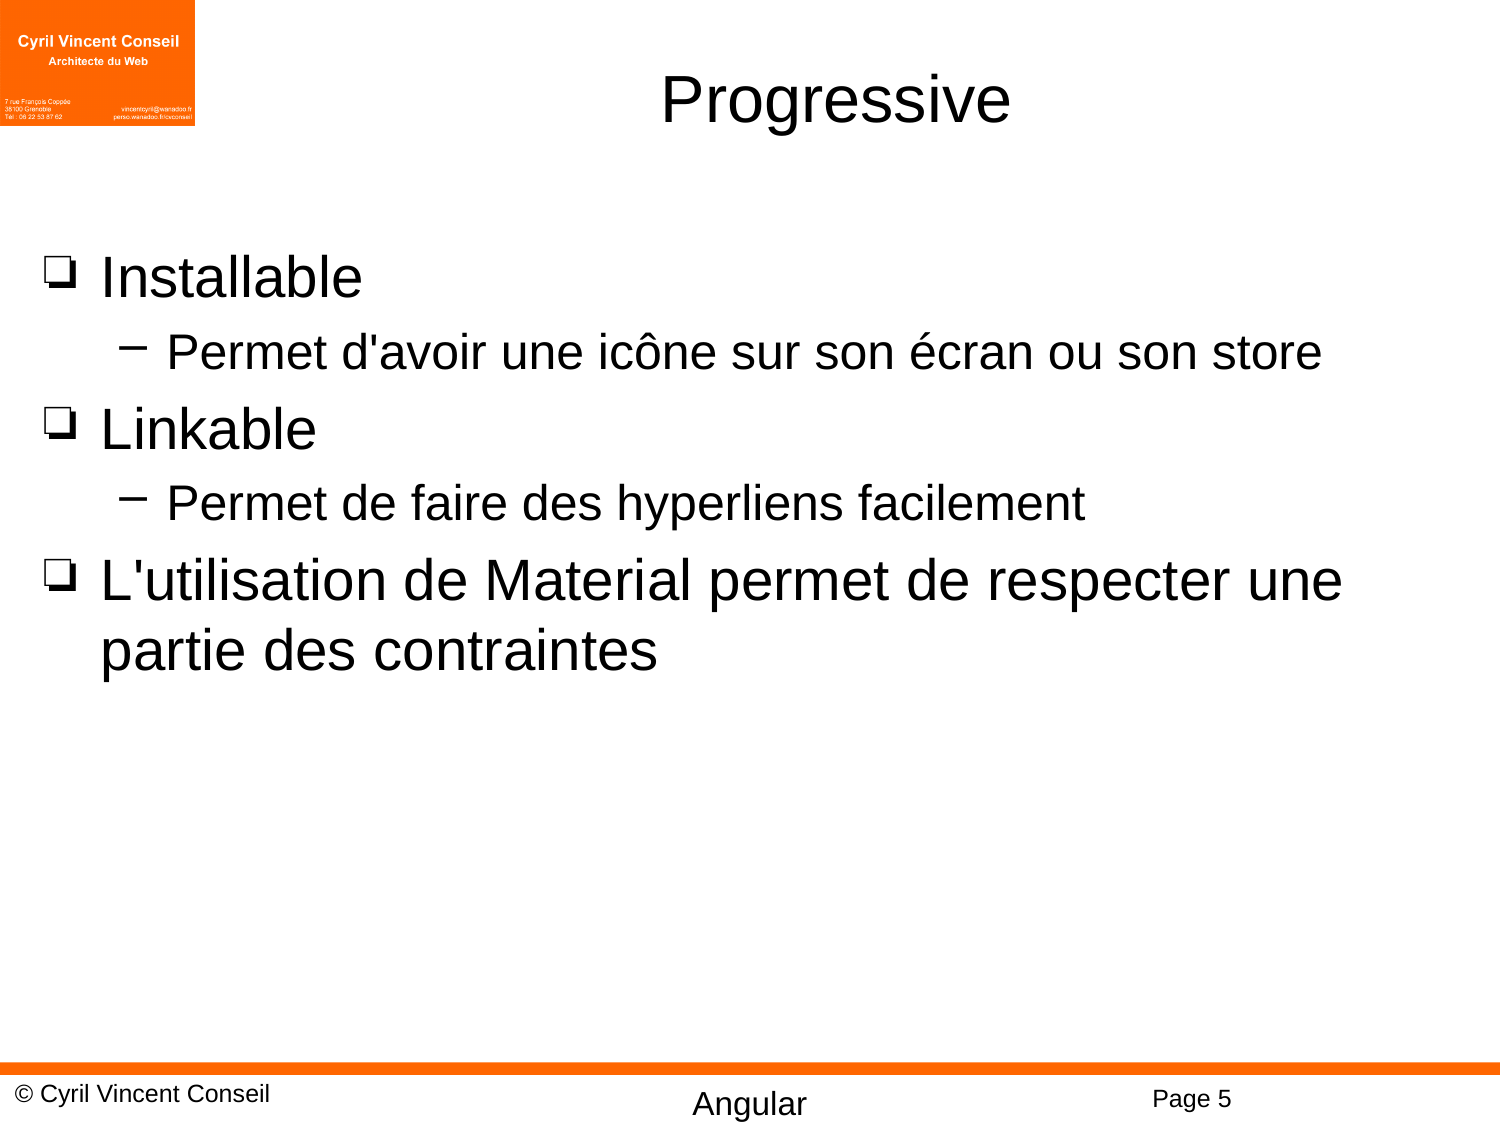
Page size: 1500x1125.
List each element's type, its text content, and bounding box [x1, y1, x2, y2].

title Progressive [194, 2, 1480, 190]
picture [0, 0, 195, 126]
list Installable Permet d'avoir une icône sur son écran ou son store Linkable Permet de faire des hyperliens facilement L'utilisation de Material permet de respecter une partie des contraintes [29, 231, 1468, 1059]
